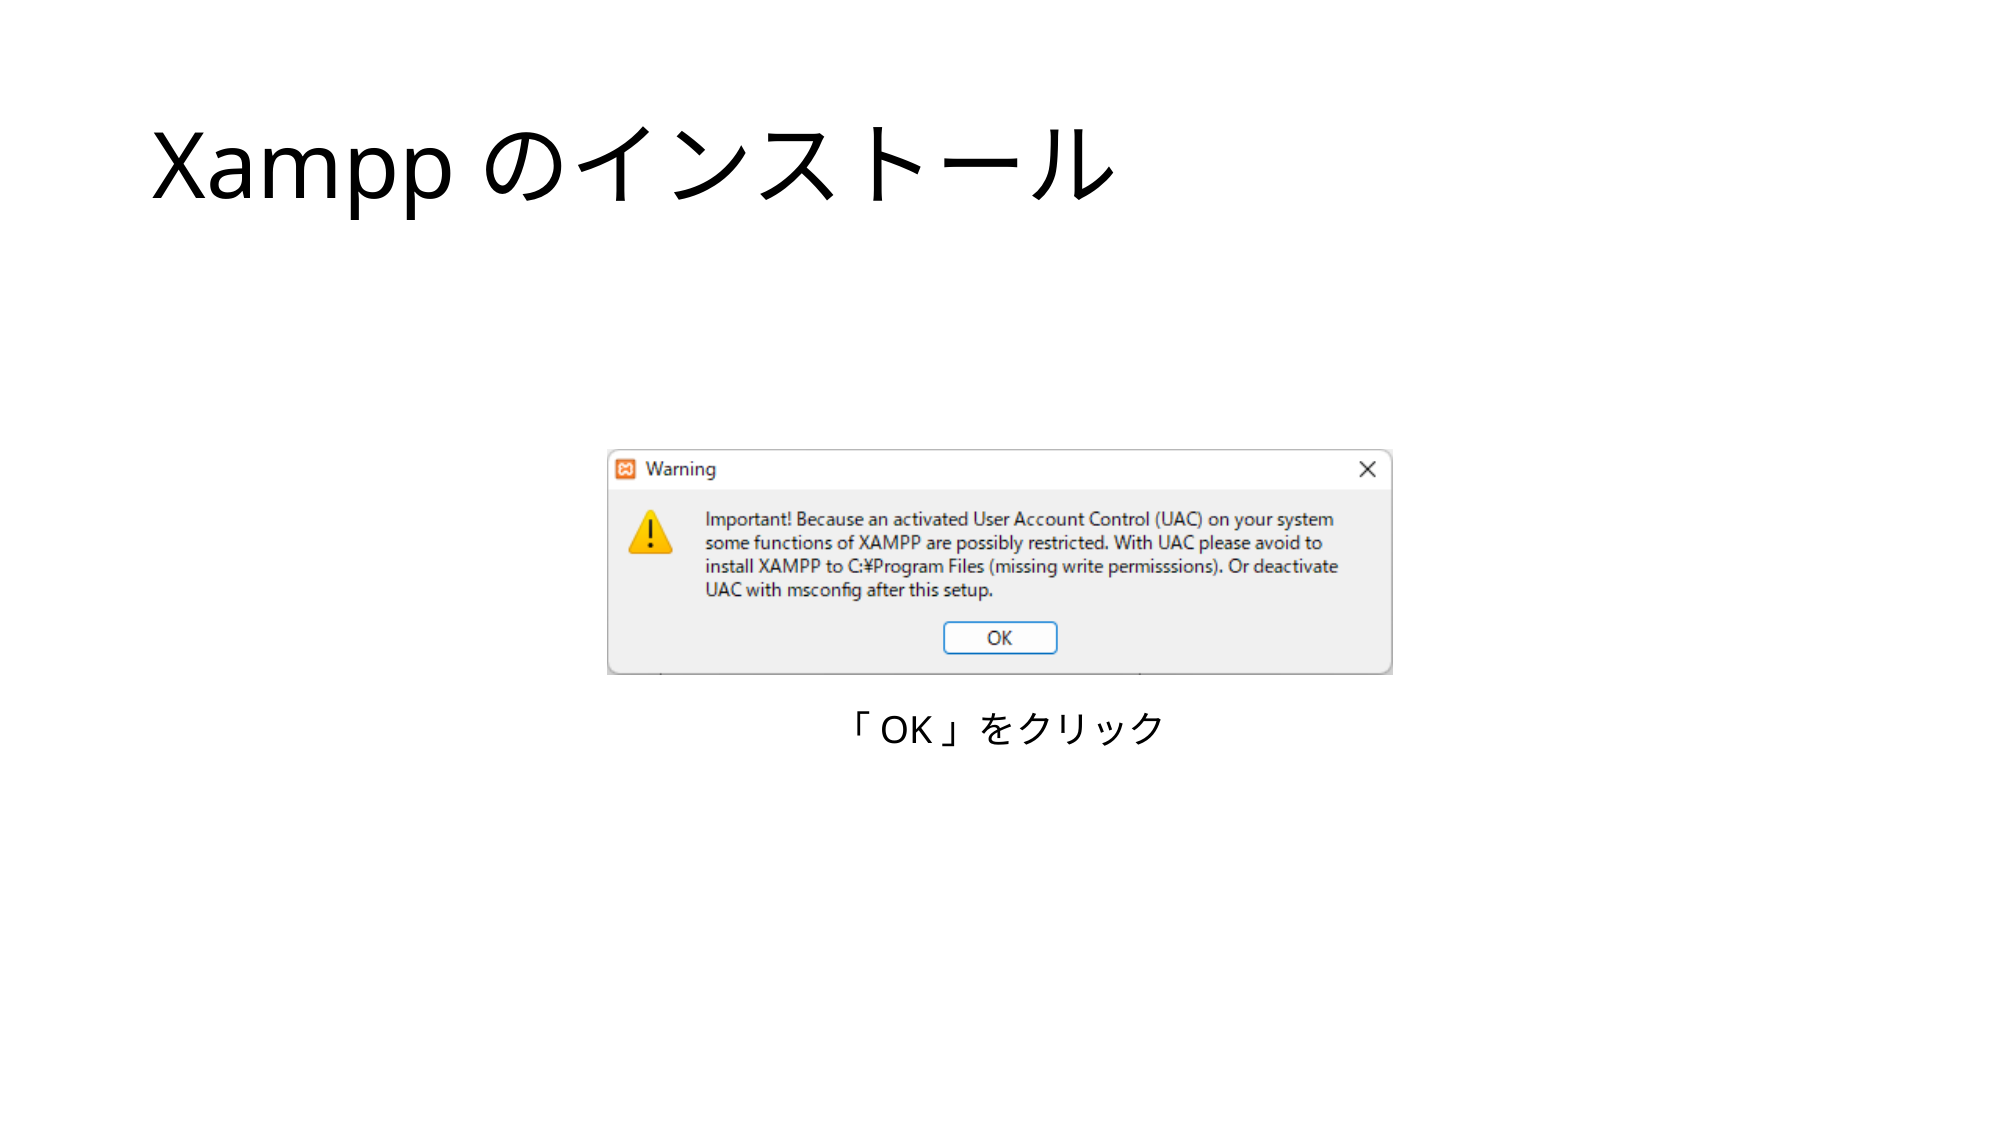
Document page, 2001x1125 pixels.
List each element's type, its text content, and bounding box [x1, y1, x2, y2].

picture [607, 449, 1393, 676]
title Xamppのインストール [137, 59, 1863, 278]
text_box 「OK」をクリック [818, 699, 1182, 759]
